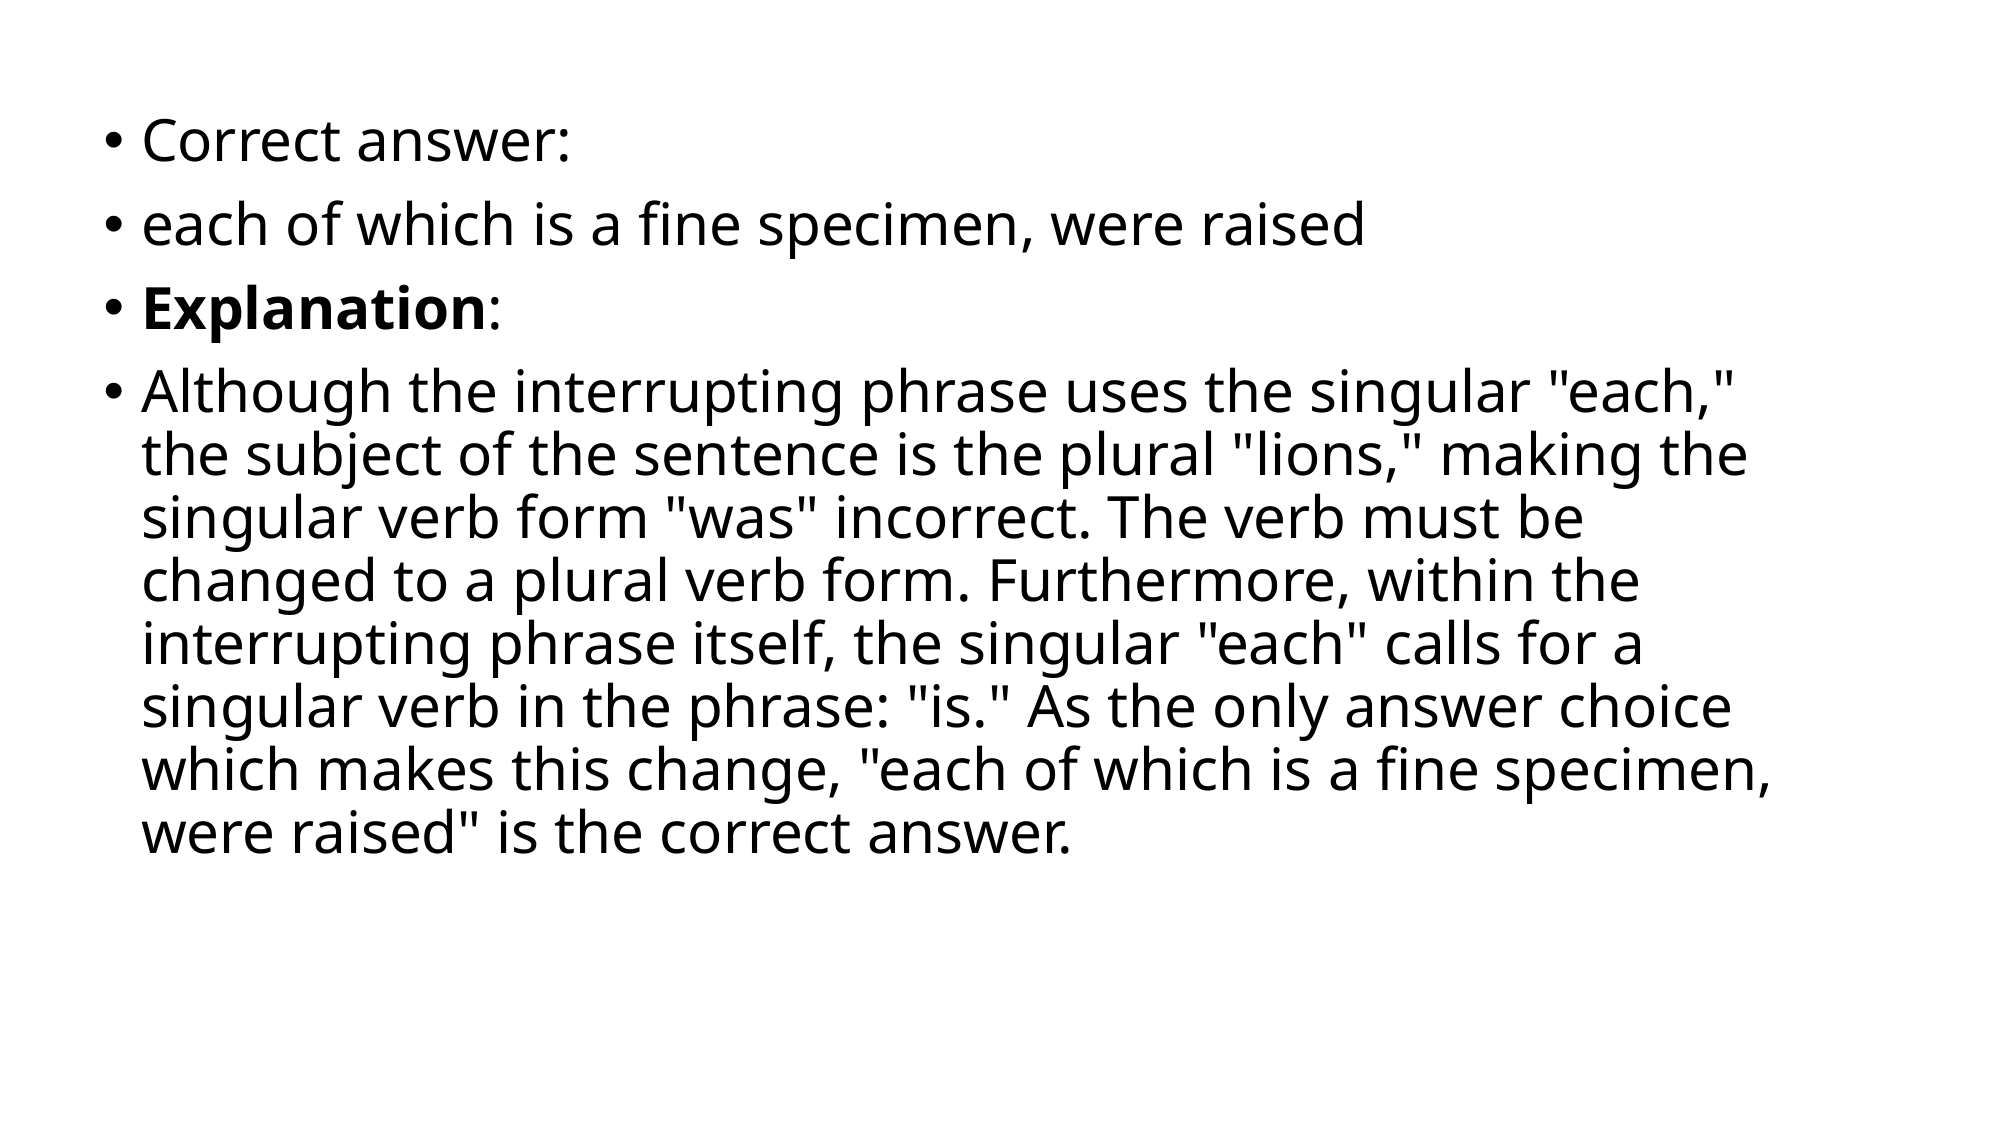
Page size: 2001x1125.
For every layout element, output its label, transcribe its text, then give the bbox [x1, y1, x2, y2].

list Correct answer: each of which is a fine specimen, were raised Explanation: Although the interrupting phrase uses the singular "each," the subject of the sentence is the plural "lions," making the singular verb form "was" incorrect. The verb must be changed to a plural verb form. Furthermore, within the interrupting phrase itself, the singular "each" calls for a singular verb in the phrase: "is." As the only answer choice which makes this change, "each of which is a fine specimen, were raised" is the correct answer. [88, 103, 1814, 818]
